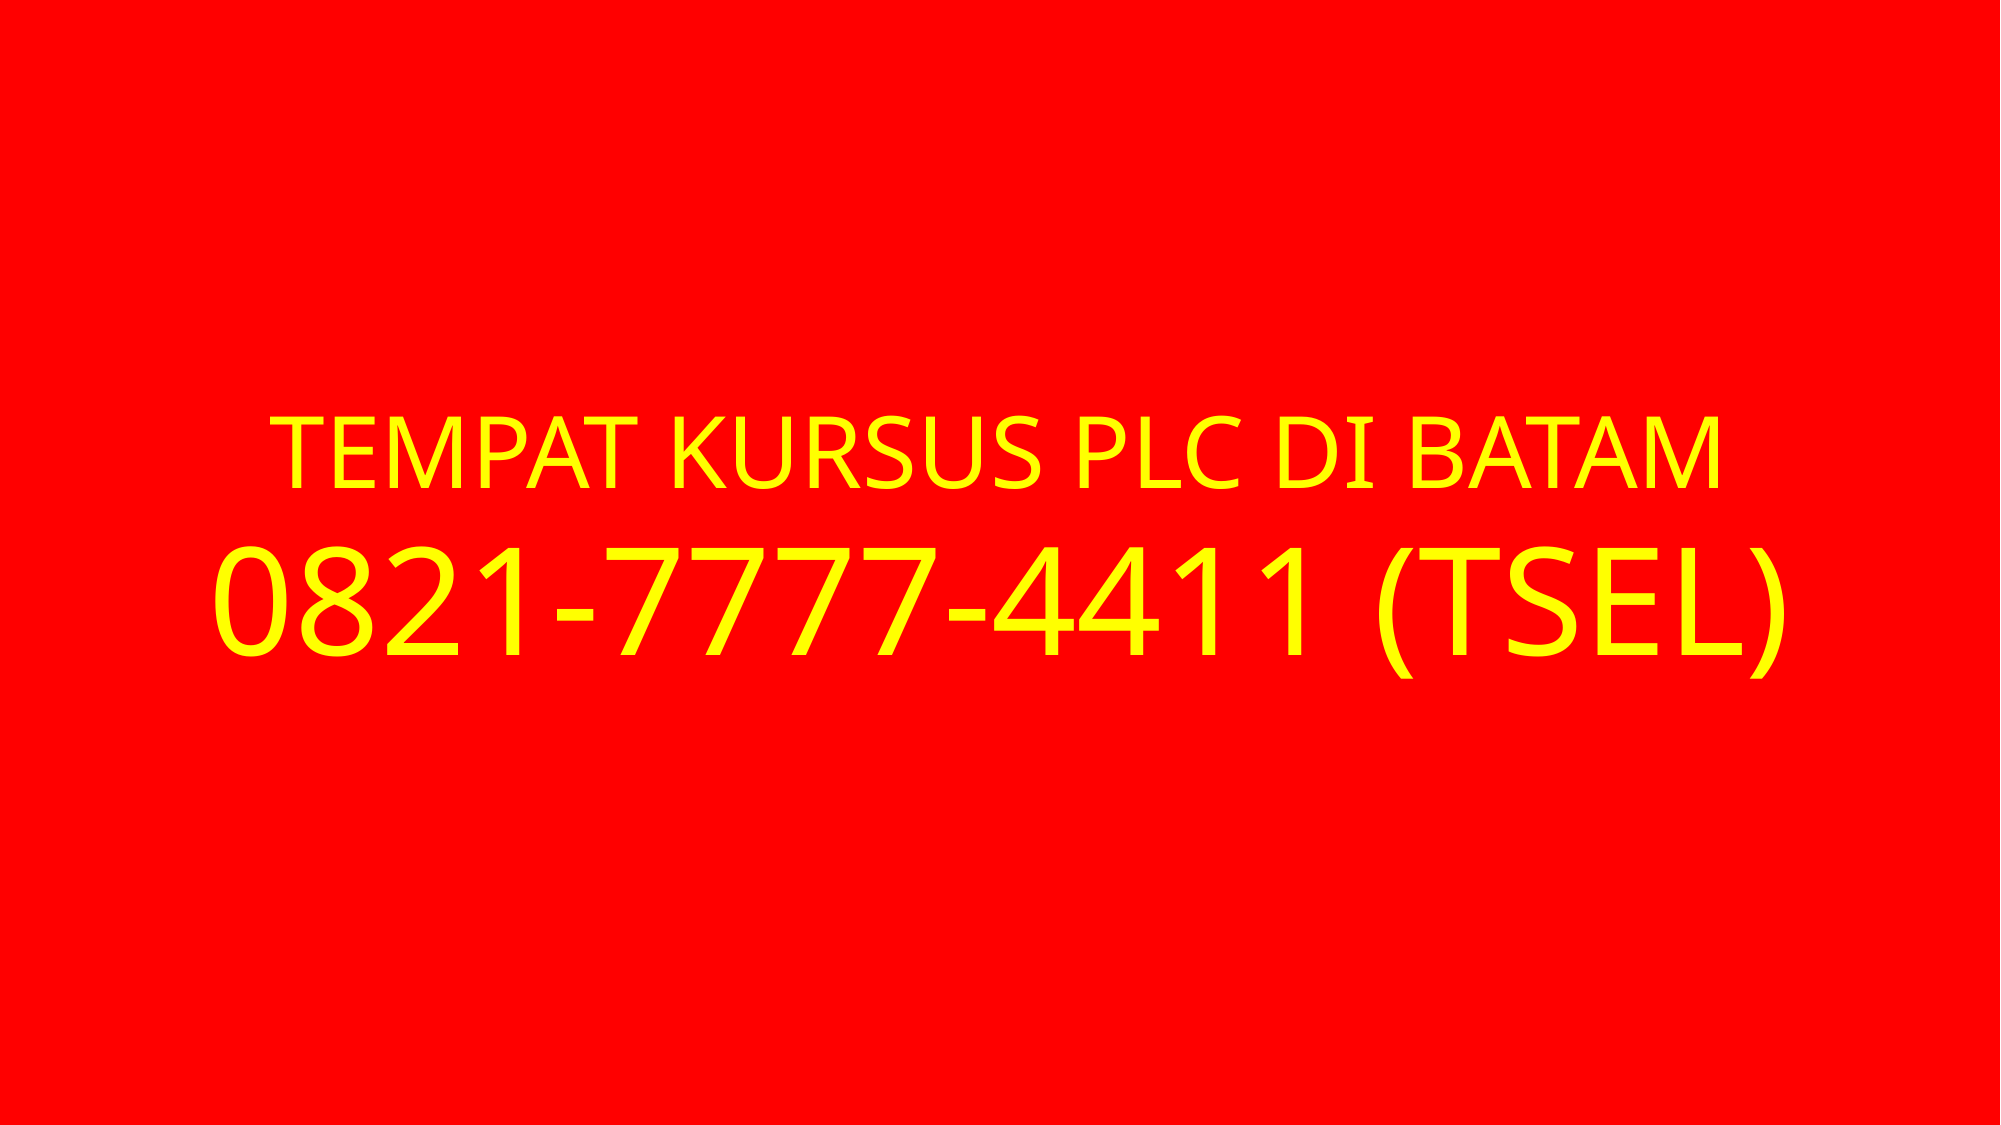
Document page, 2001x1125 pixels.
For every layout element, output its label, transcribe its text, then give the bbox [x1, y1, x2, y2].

title TEMPAT KURSUS PLC DI BATAM [0, 126, 2000, 518]
subtitle 0821-7777-4411 (TSEL) [0, 518, 2000, 790]
